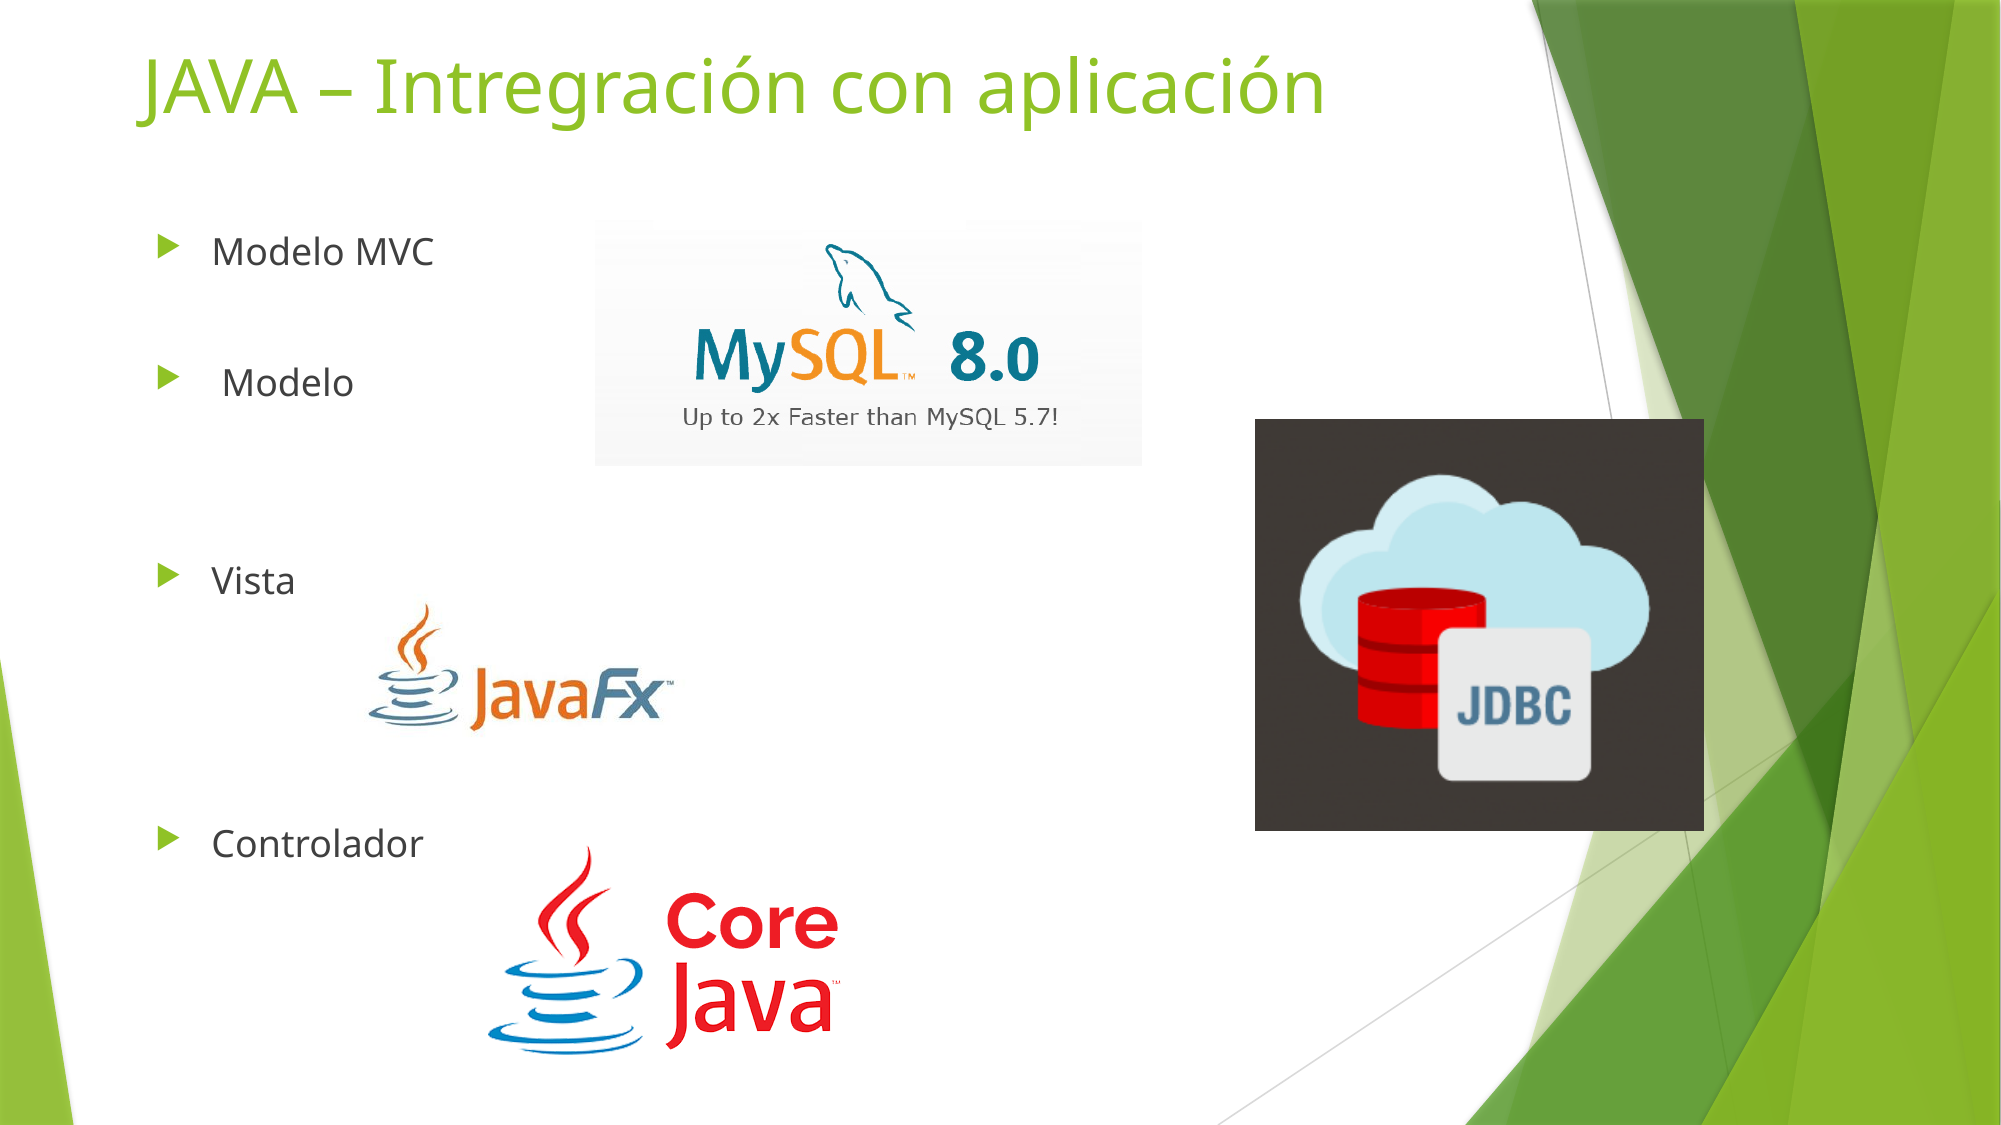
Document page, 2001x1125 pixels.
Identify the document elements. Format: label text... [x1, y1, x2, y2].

picture [594, 219, 1142, 467]
picture [341, 578, 699, 781]
title JAVA – Intregración con aplicación [127, 31, 1539, 157]
picture [1254, 419, 1705, 832]
picture [432, 824, 932, 1075]
list Modelo MVC Modelo Vista Controlador [140, 220, 1551, 1106]
